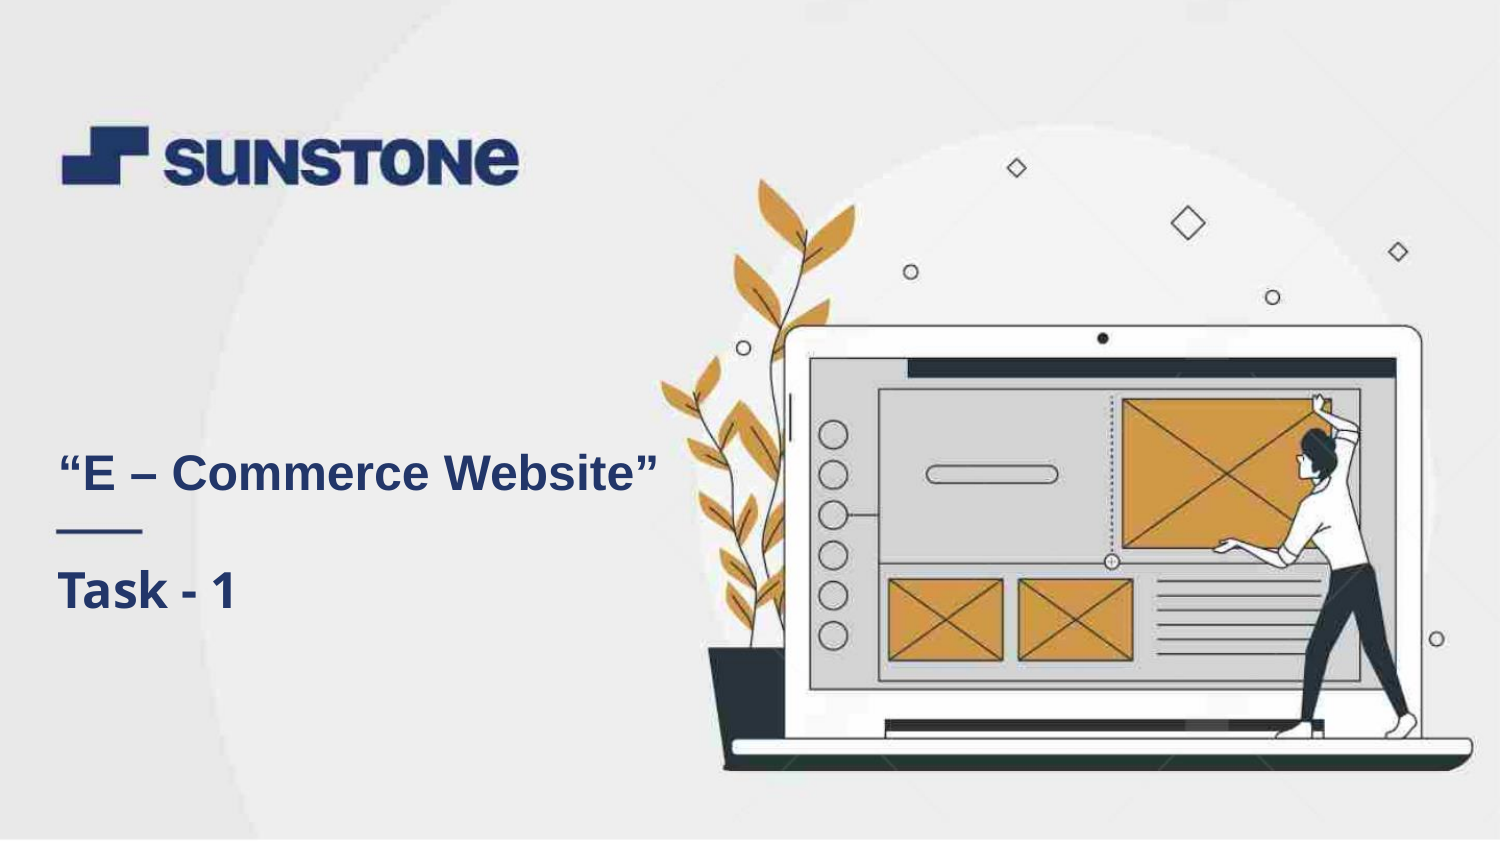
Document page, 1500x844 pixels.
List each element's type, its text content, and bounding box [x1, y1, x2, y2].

text_box [0, 0, 1500, 841]
text_box “E – Commerce Website” Task - 1 [57, 441, 668, 619]
